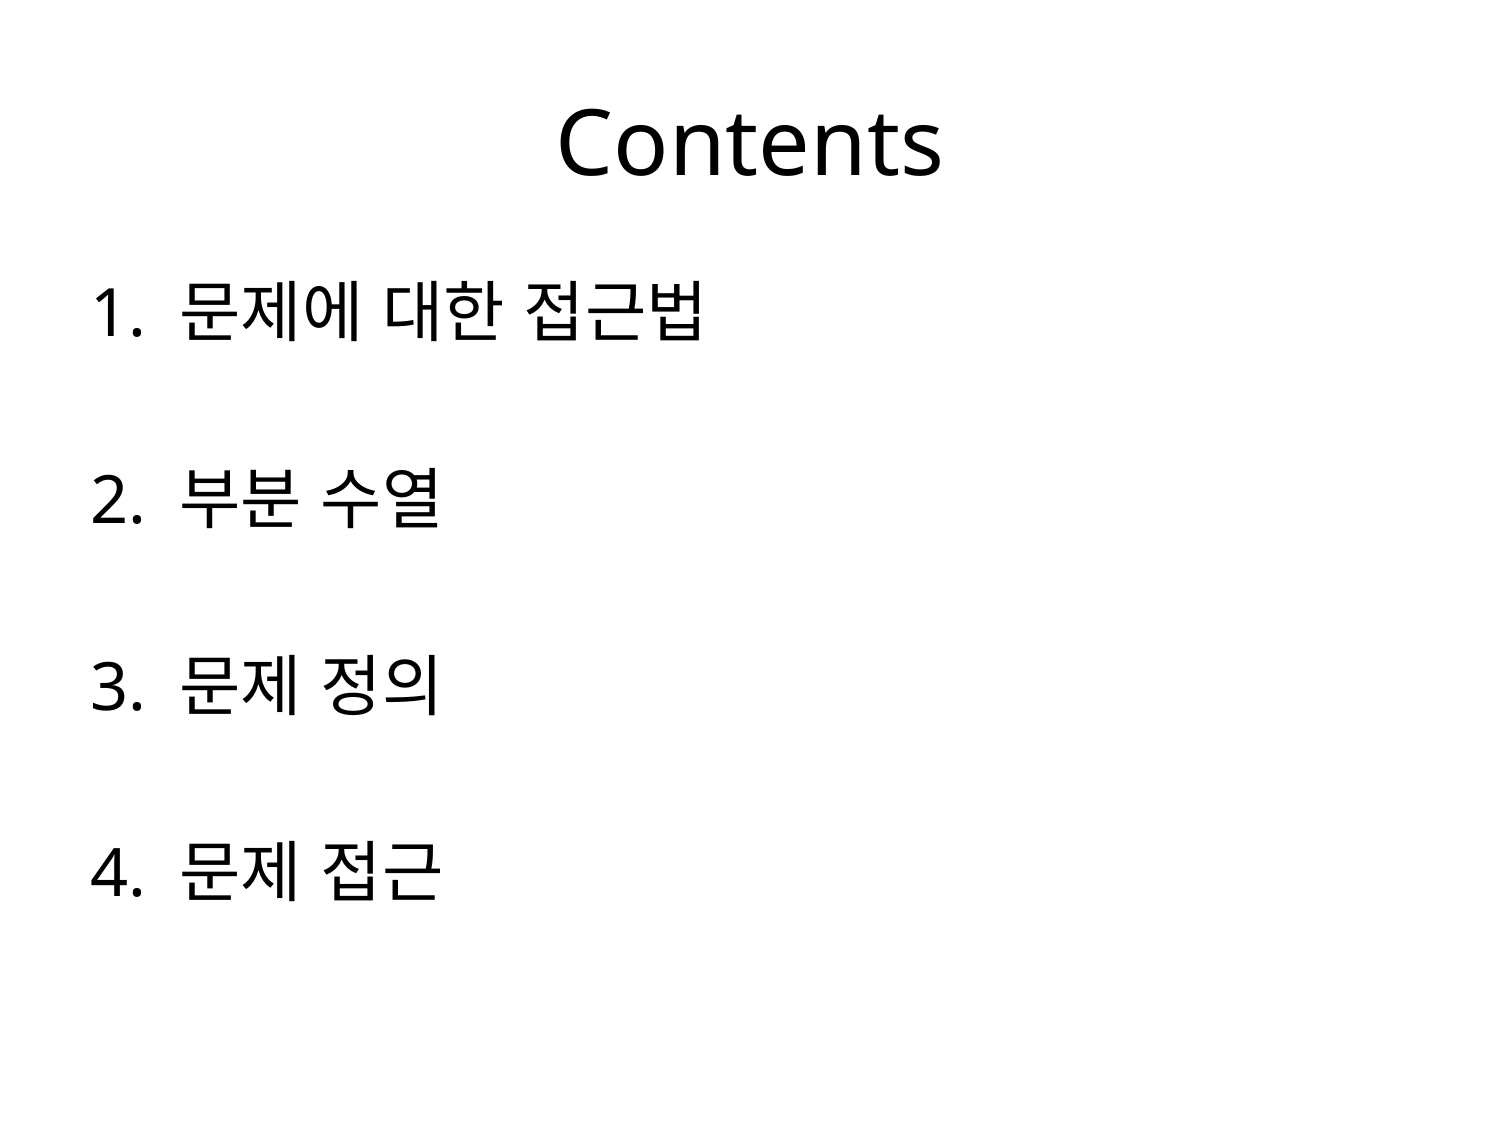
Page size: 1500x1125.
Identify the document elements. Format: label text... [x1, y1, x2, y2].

list 1. 문제에 대한 접근법 2. 부분 수열 3. 문제 정의 4. 문제 접근 [75, 262, 1426, 1006]
title Contents [75, 45, 1426, 233]
